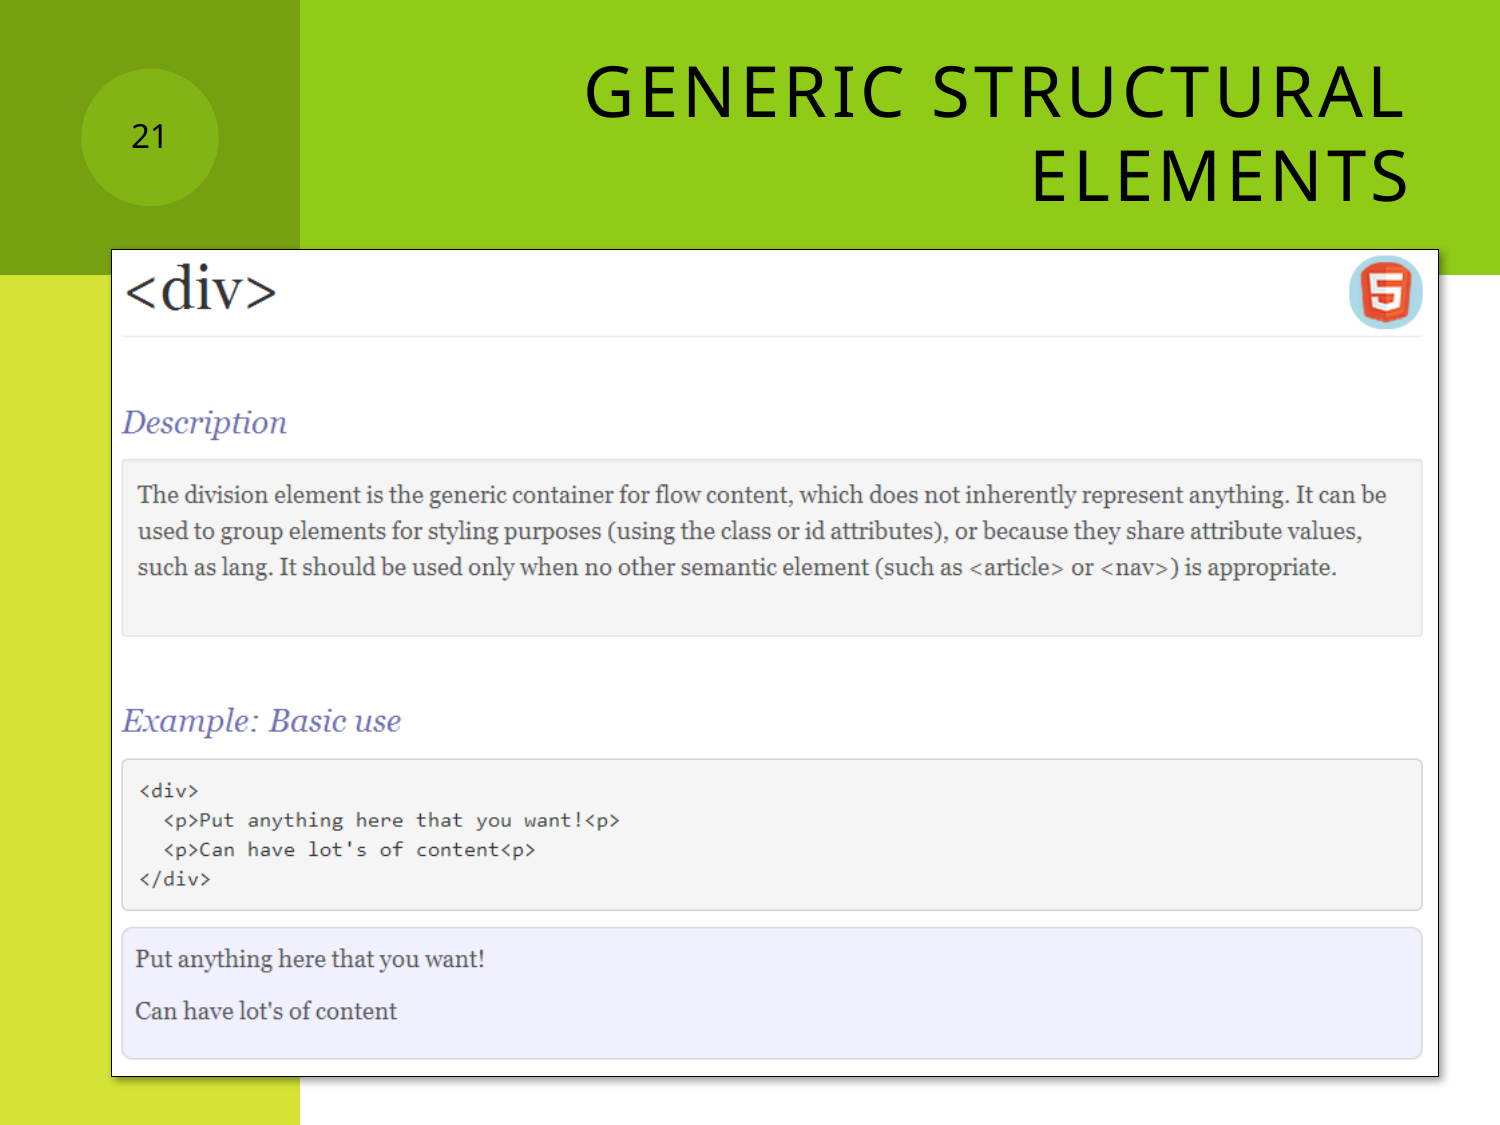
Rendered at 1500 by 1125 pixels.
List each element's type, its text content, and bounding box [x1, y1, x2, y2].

title Generic Structural Elements [399, 37, 1425, 225]
picture [111, 249, 1439, 1078]
slide_number 21 [87, 87, 213, 188]
